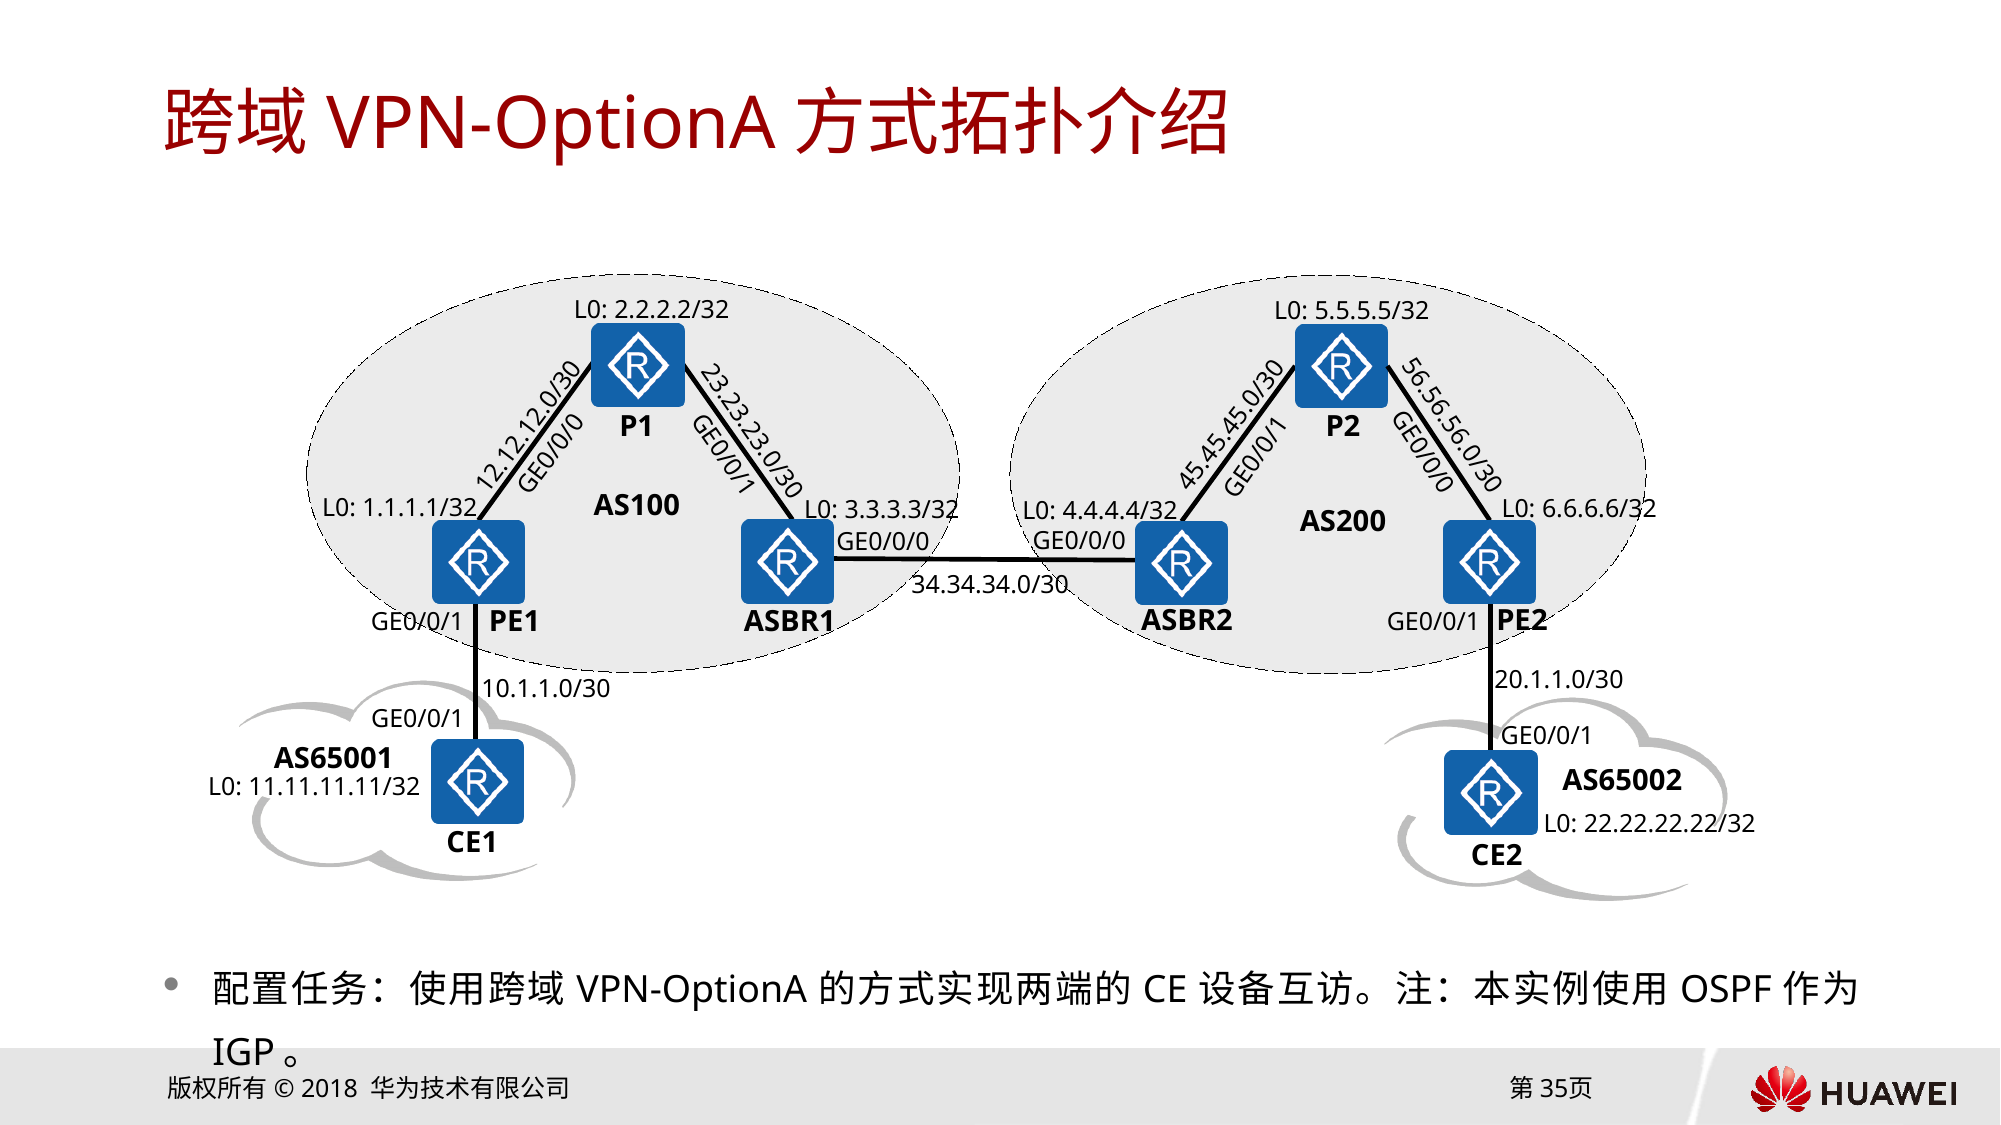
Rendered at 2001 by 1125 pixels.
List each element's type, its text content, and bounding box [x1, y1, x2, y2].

picture [0, 1048, 2000, 1125]
title 跨域VPN-OptionA方式拓扑介绍 [149, 47, 1883, 191]
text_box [190, 274, 1774, 906]
list 配置任务：使用跨域VPN-OptionA的方式实现两端的CE设备互访。注：本实例使用OSPF作为IGP。 [149, 940, 1883, 1023]
